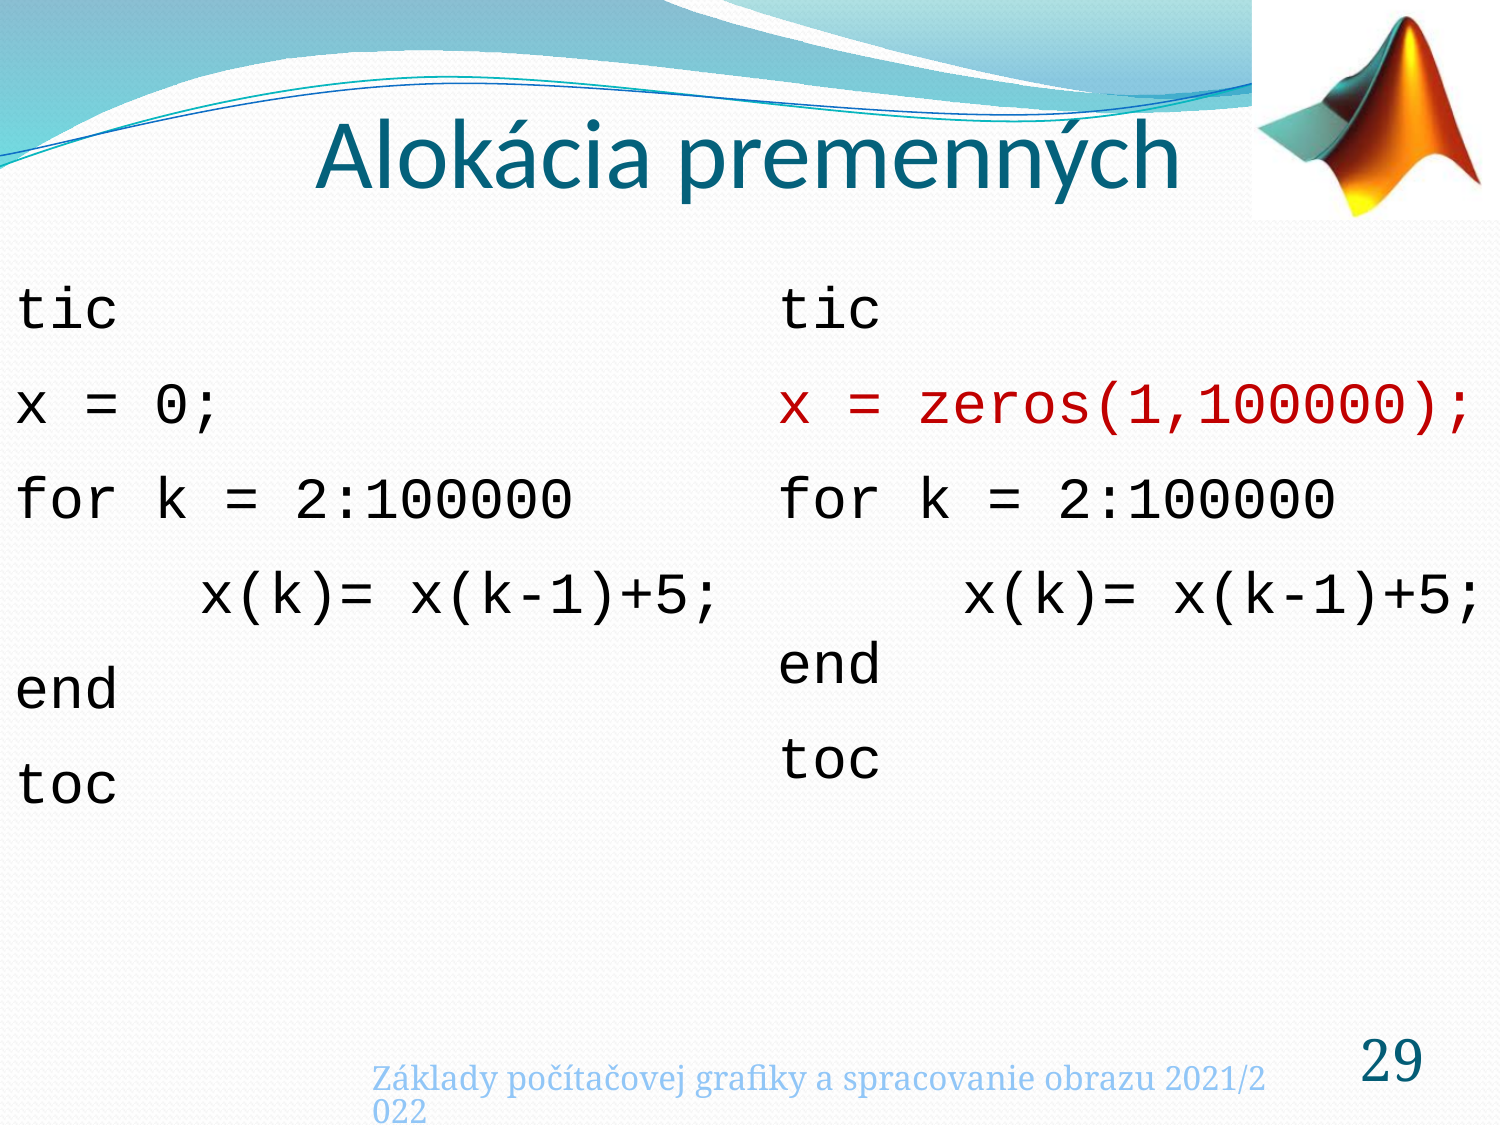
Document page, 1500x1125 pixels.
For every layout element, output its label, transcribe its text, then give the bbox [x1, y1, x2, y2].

footer Základy počítačovej grafiky a spracovanie obrazu 2021/2022 [371, 1042, 1282, 1103]
picture [1251, 0, 1500, 220]
list tic x = 0; for k = 2:100000 x(k)= x(k-1)+5; end toc [0, 262, 762, 1043]
title Alokácia premenných [75, 54, 1244, 209]
slide_number 29 [1299, 1042, 1425, 1103]
list tic x = zeros(1,100000); for k = 2:100000 x(k)= x(k-1)+5; end toc [762, 262, 1500, 1043]
